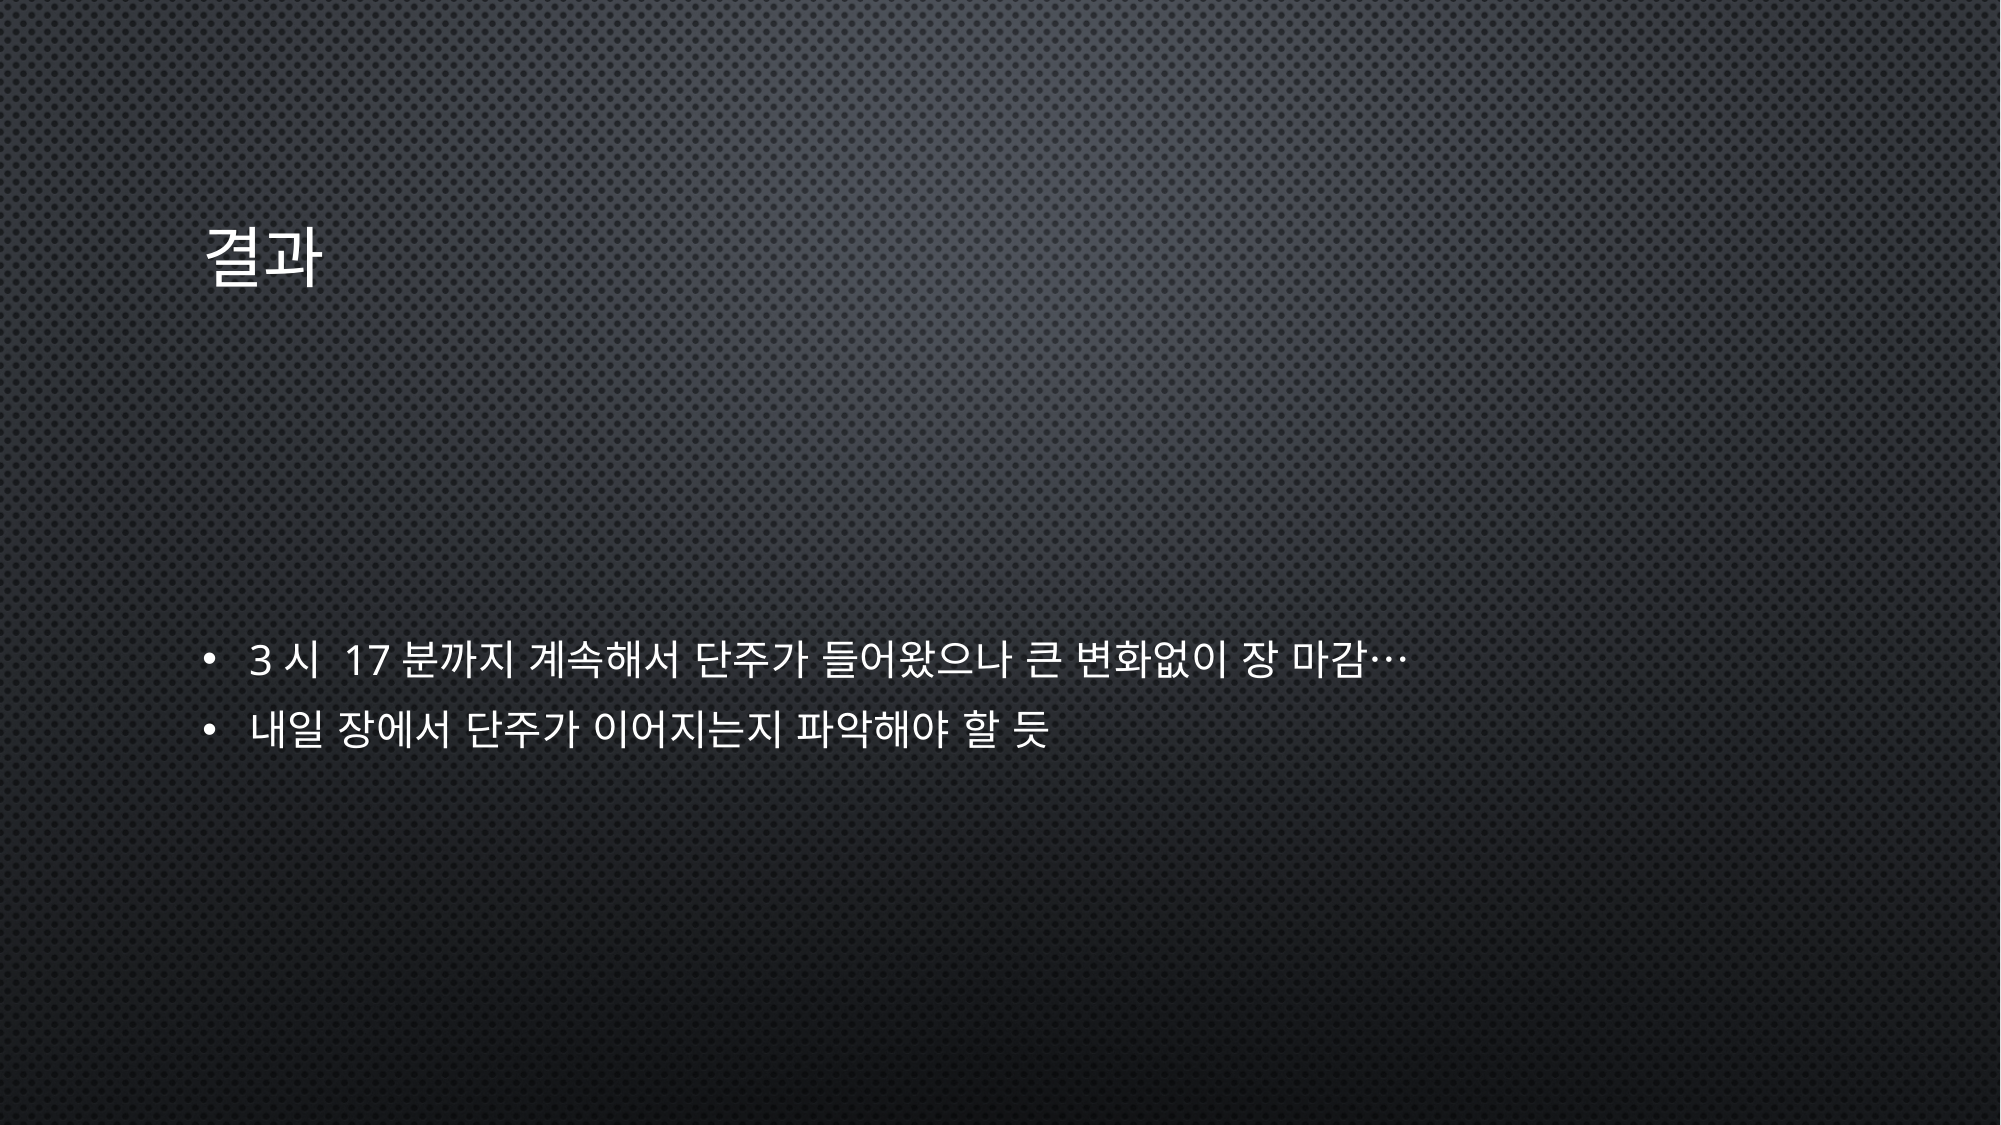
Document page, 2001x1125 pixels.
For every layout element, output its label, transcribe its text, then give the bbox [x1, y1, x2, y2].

list 3시 17분까지 계속해서 단주가 들어왔으나 큰 변화없이 장 마감… 내일 장에서 단주가 이어지는지 파악해야 할 듯 [187, 437, 1813, 950]
title 결과 [187, 99, 1813, 413]
